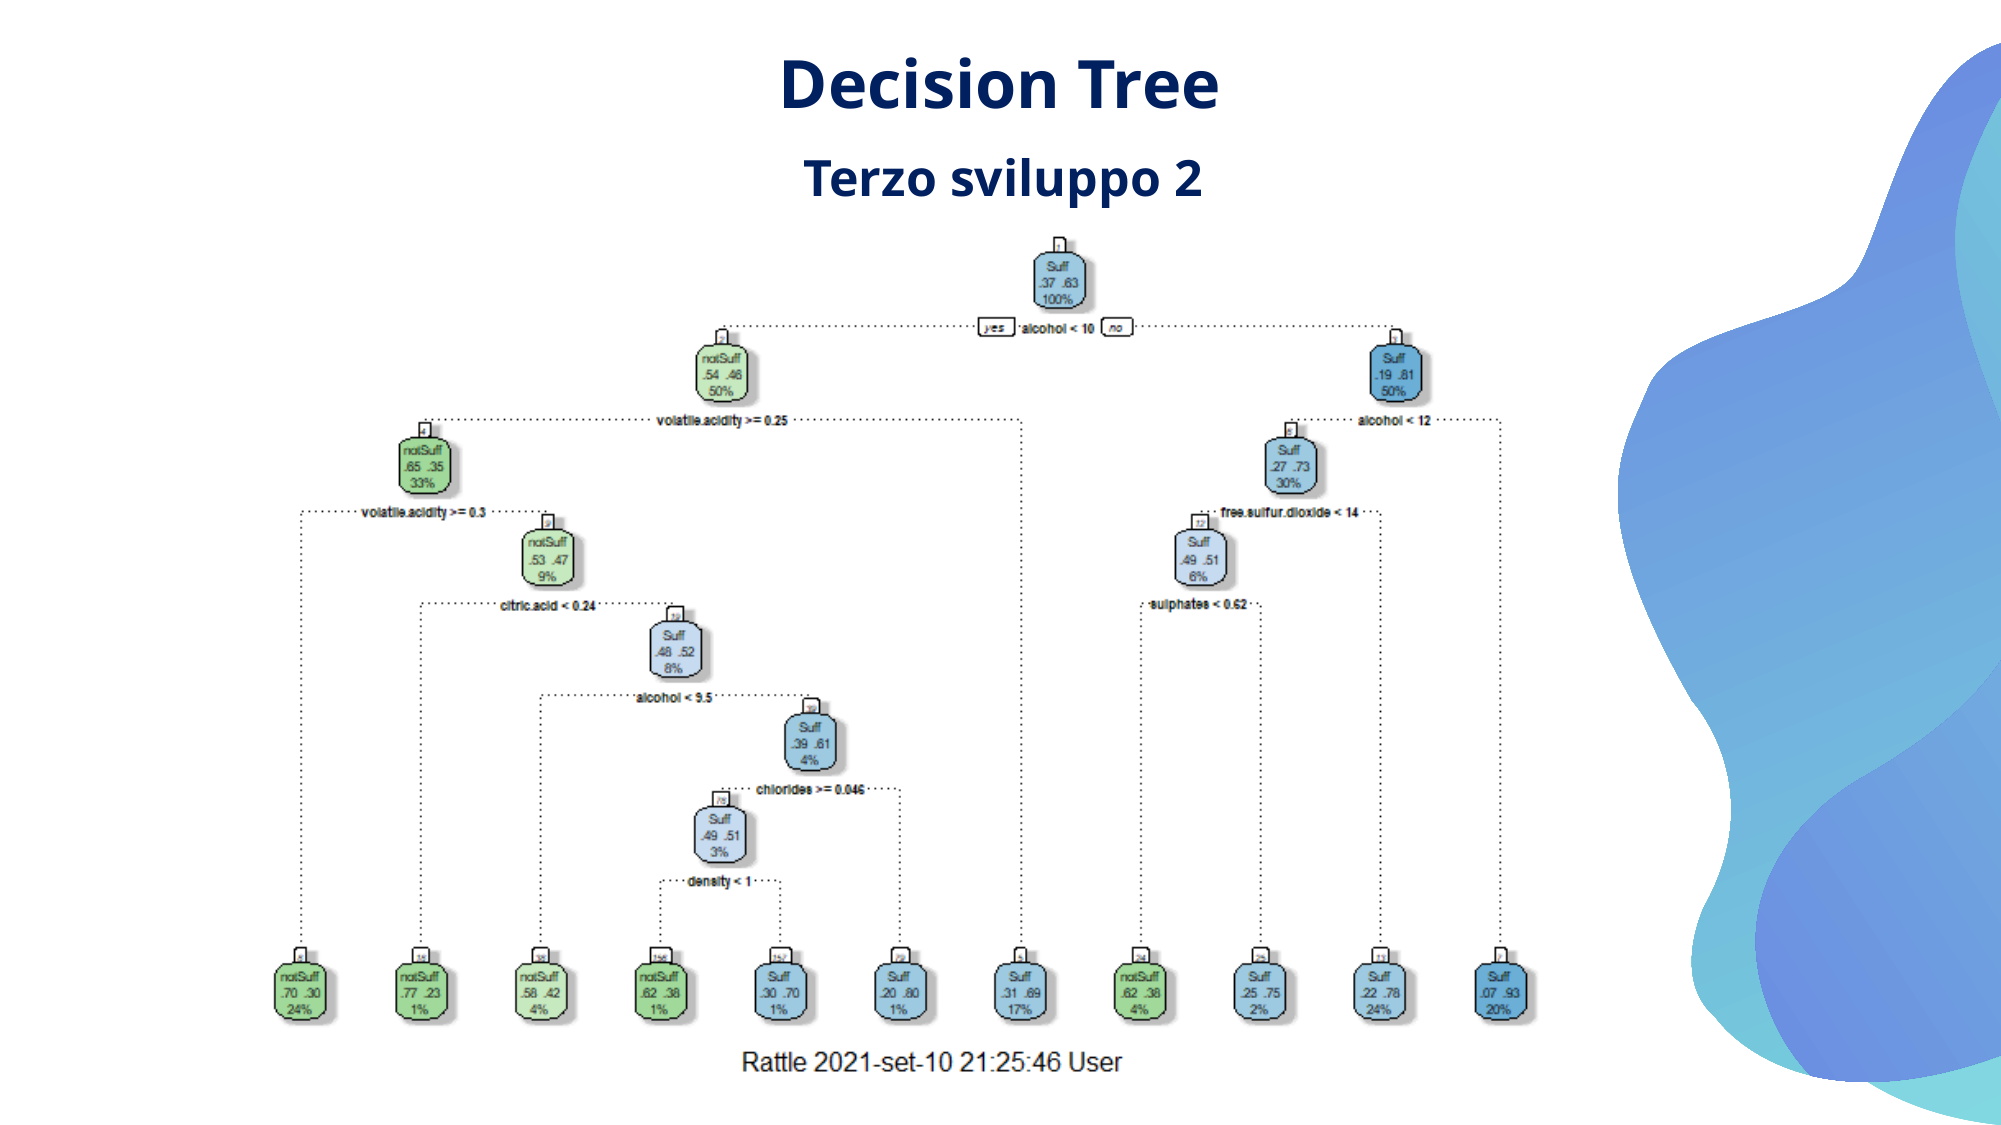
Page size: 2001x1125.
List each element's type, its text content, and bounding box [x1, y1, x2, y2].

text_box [1389, 0, 2000, 1125]
text_box Terzo sviluppo 2 [90, 139, 1384, 215]
text_box Decision Tree [558, 41, 1384, 123]
picture [194, 177, 1389, 1080]
